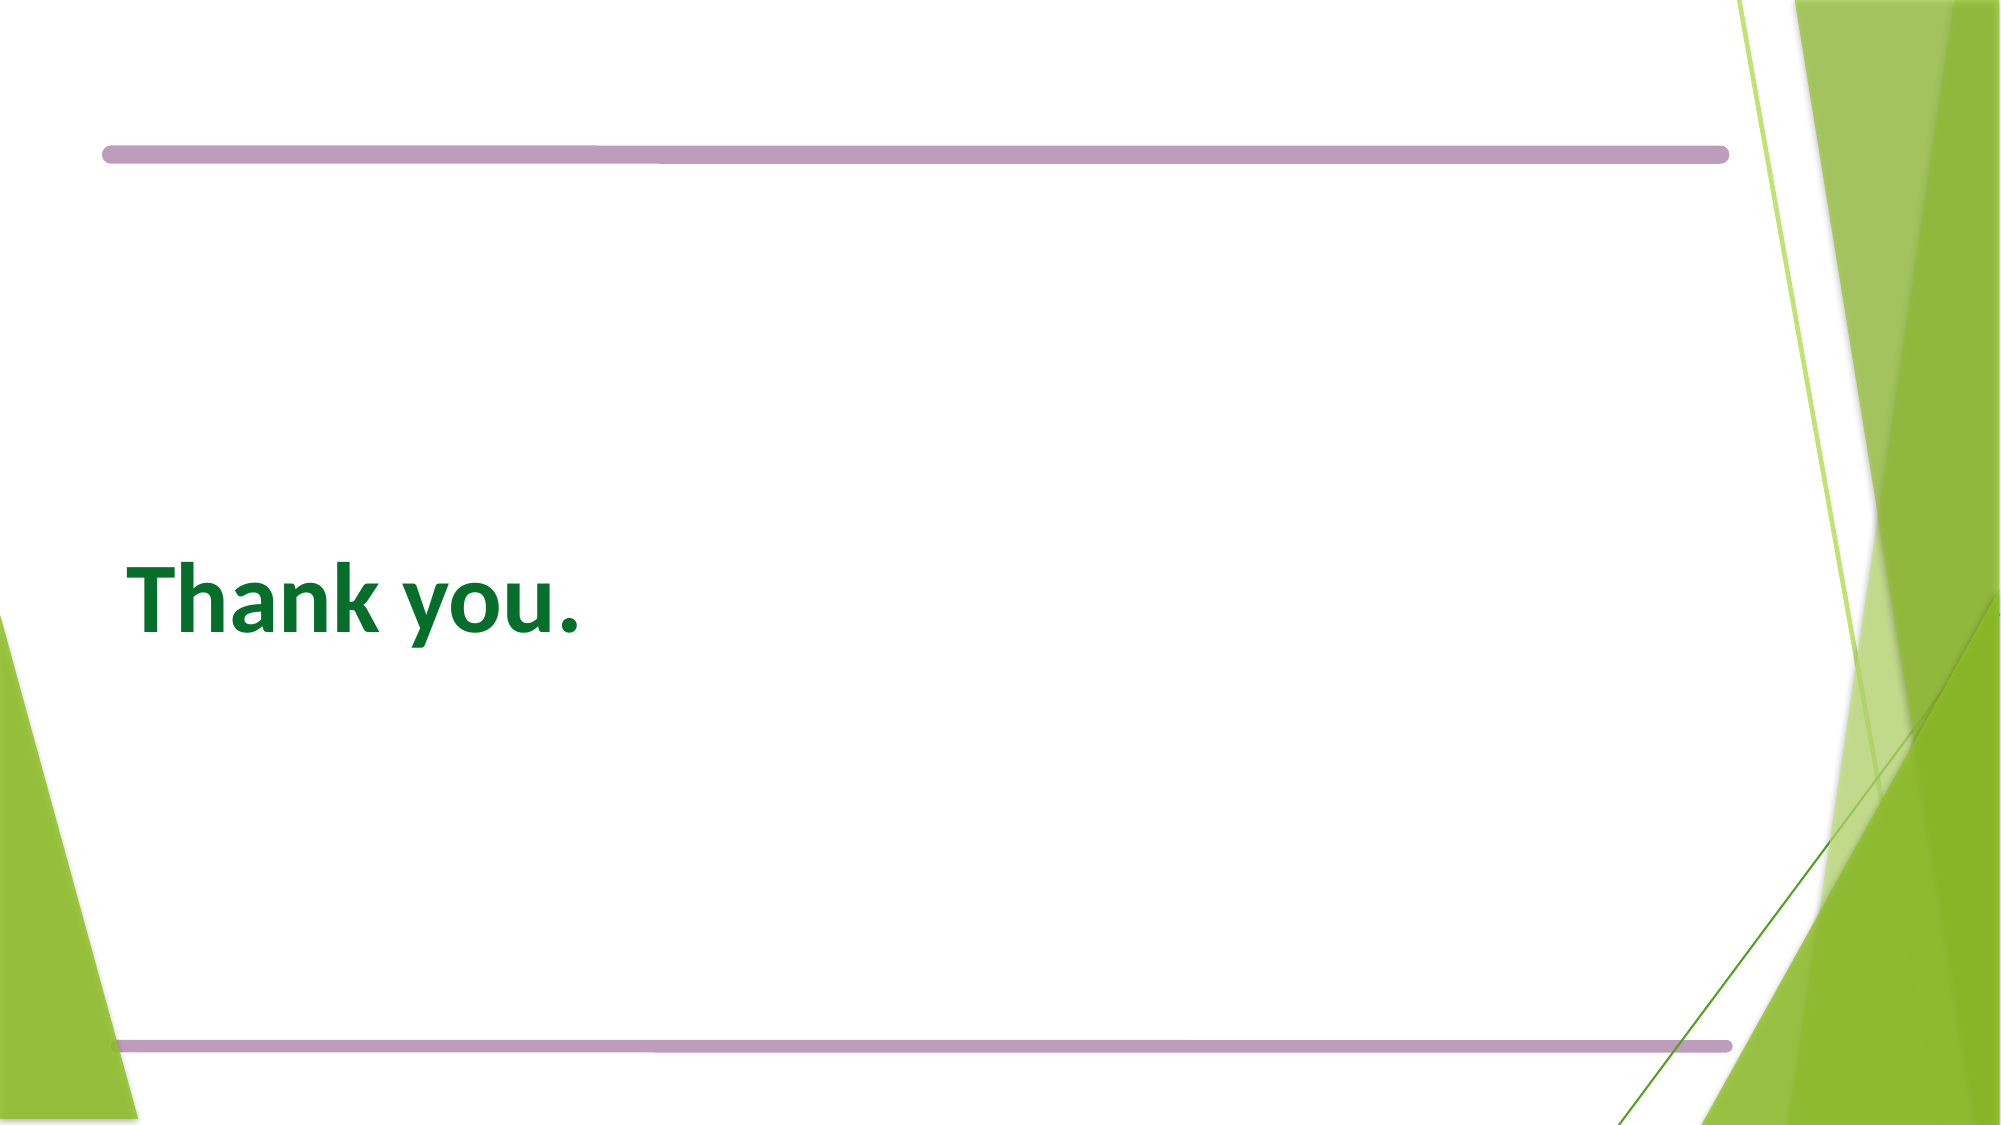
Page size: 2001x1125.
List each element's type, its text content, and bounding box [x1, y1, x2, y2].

title Thank you. [111, 443, 1522, 743]
